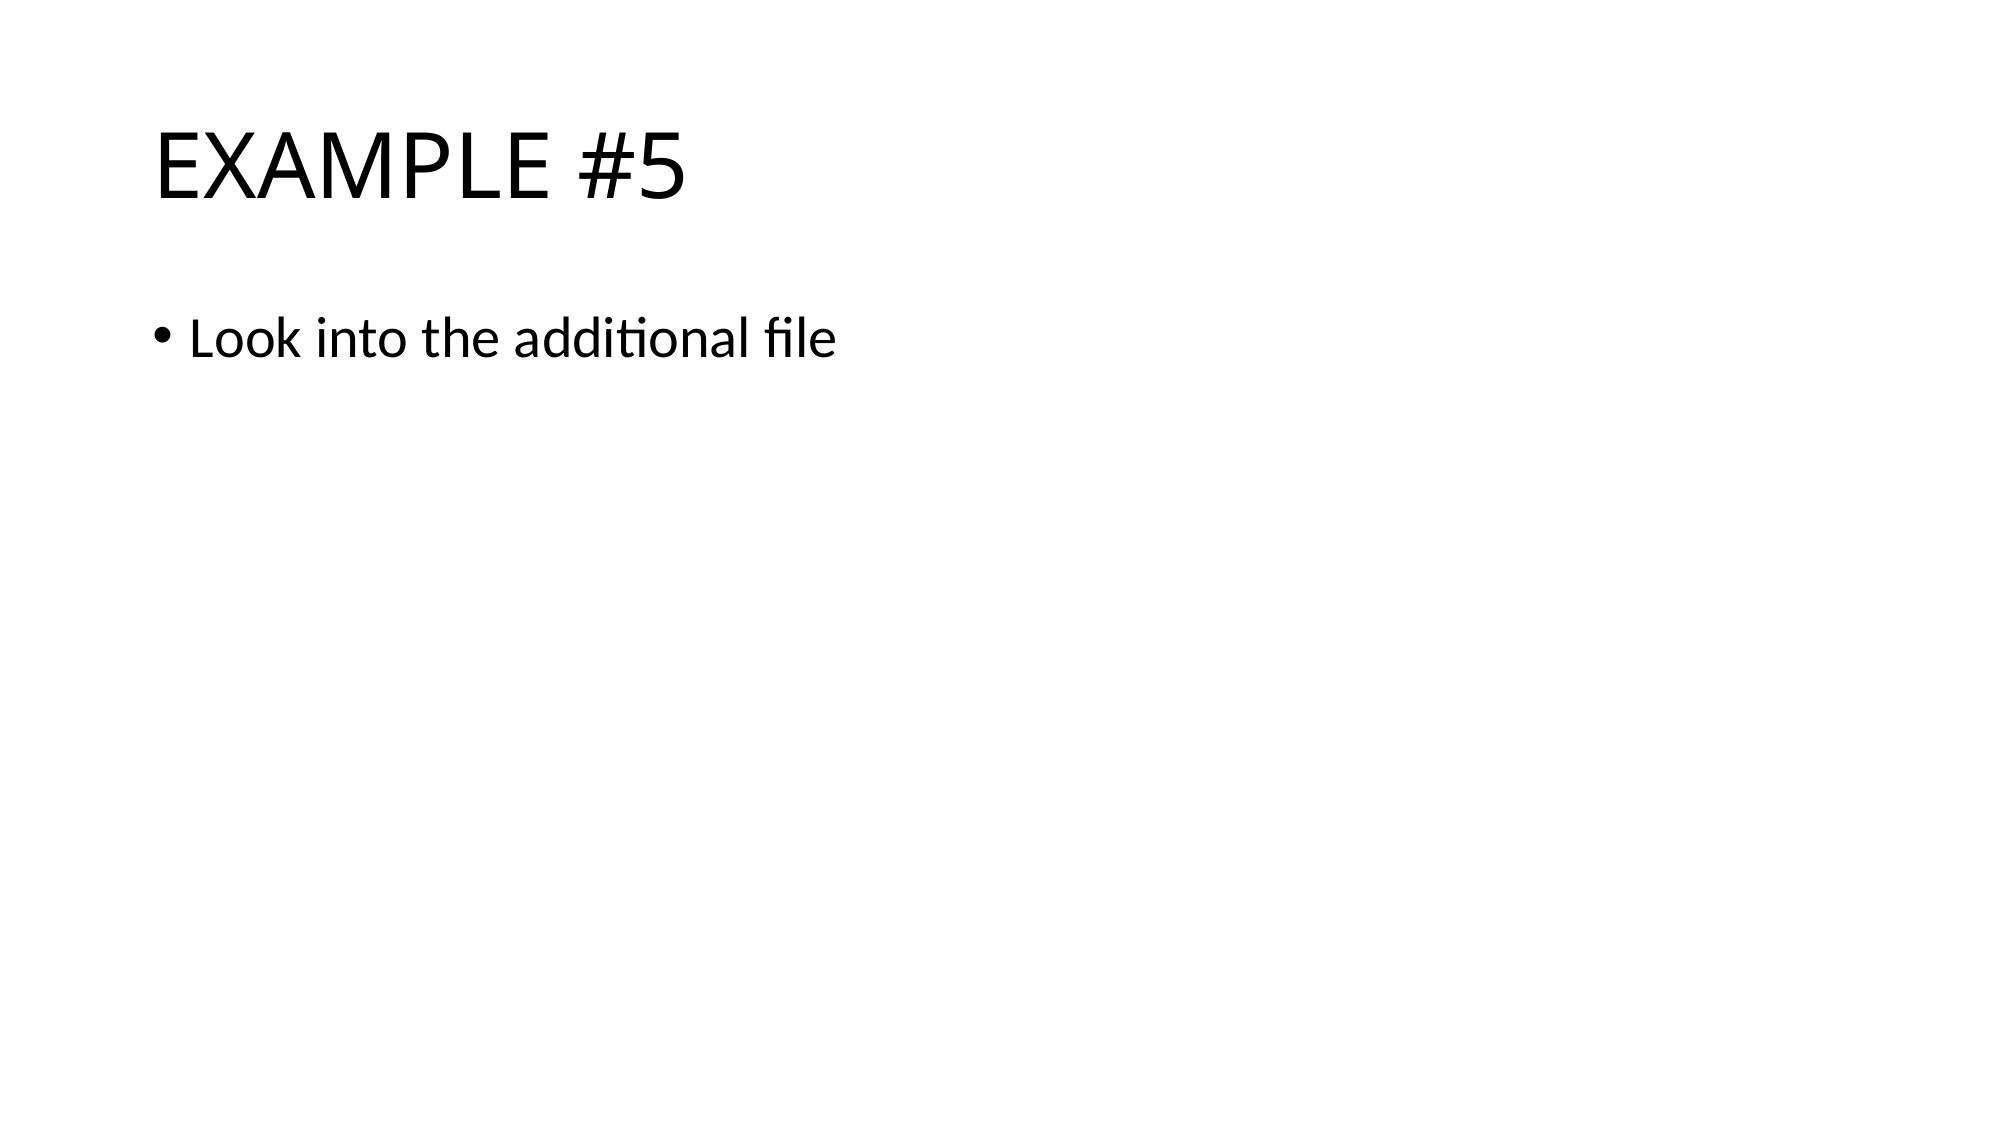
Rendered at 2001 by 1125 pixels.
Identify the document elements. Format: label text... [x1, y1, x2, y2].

title EXAMPLE #5 [137, 59, 1863, 278]
list Look into the additional file [137, 299, 1863, 1014]
